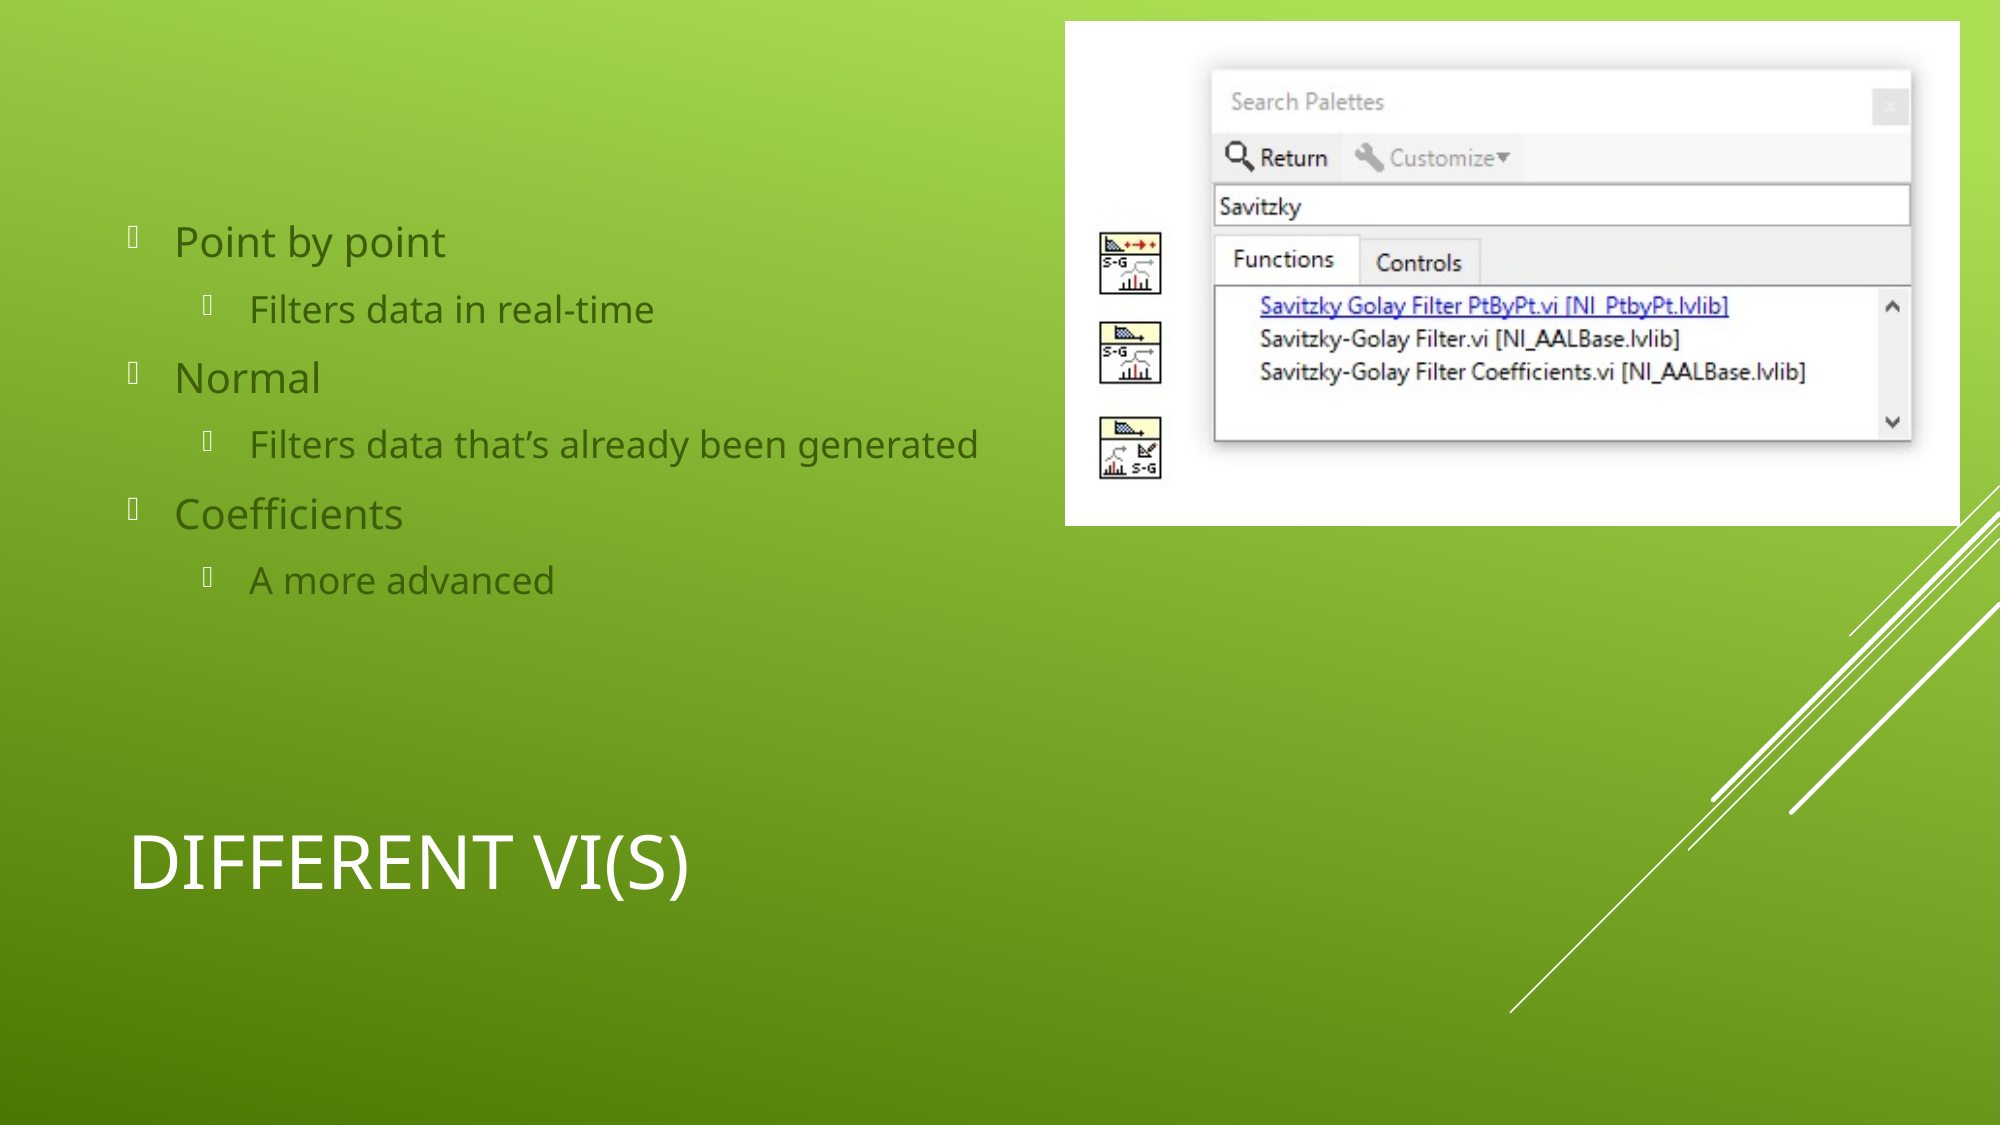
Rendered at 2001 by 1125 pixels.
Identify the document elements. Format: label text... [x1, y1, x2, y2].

list Point by point Filters data in real-time Normal Filters data that’s already been generated Coefficients A more advanced [112, 112, 1513, 706]
title Different vi(s) [112, 736, 1513, 984]
picture [1064, 21, 1960, 526]
